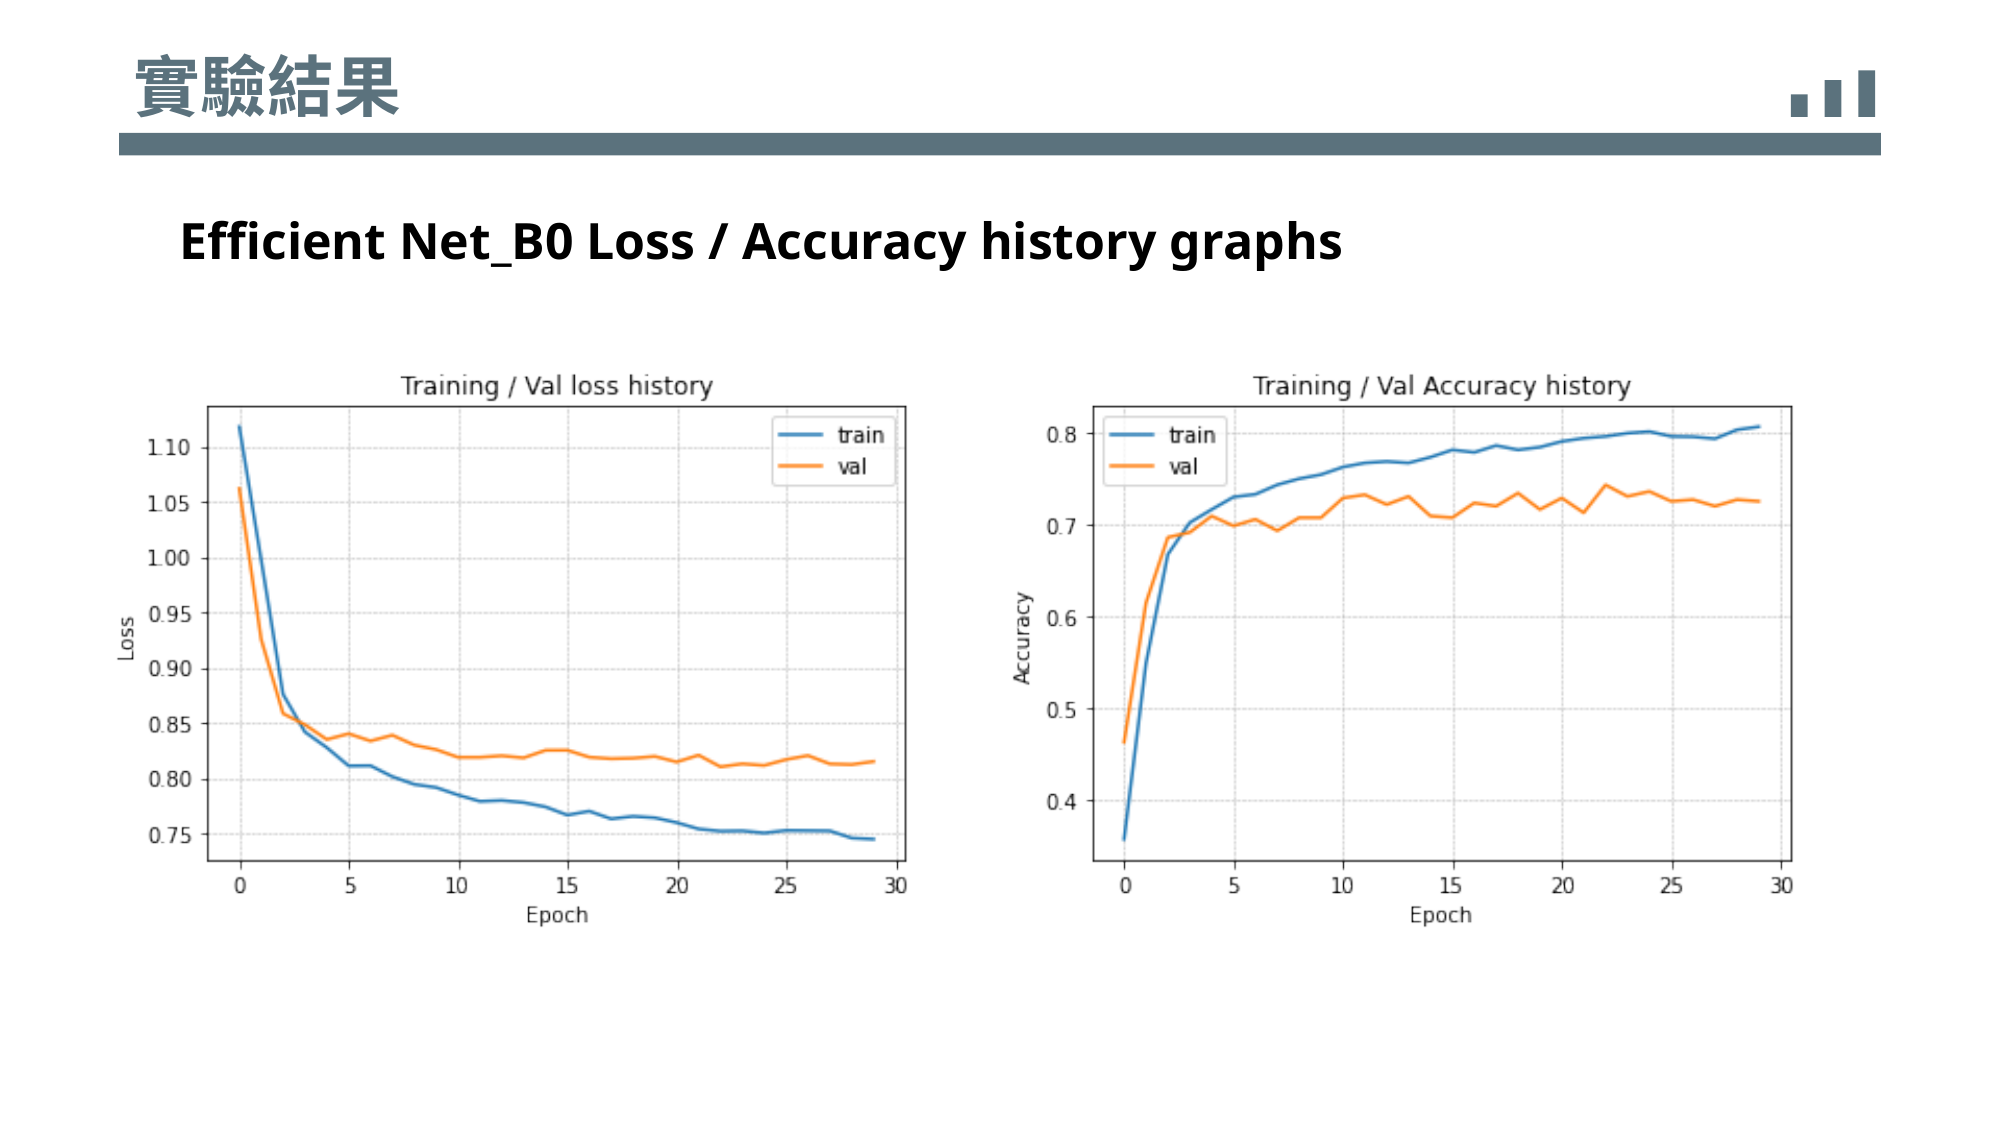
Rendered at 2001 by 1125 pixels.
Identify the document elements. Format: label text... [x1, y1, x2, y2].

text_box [1790, 70, 1876, 118]
text_box 實驗結果 [119, 37, 1555, 132]
picture [1001, 359, 1808, 940]
text_box [119, 132, 1881, 156]
picture [102, 359, 922, 940]
text_box Efficient Net_B0 Loss / Accuracy history graphs [164, 202, 1897, 278]
